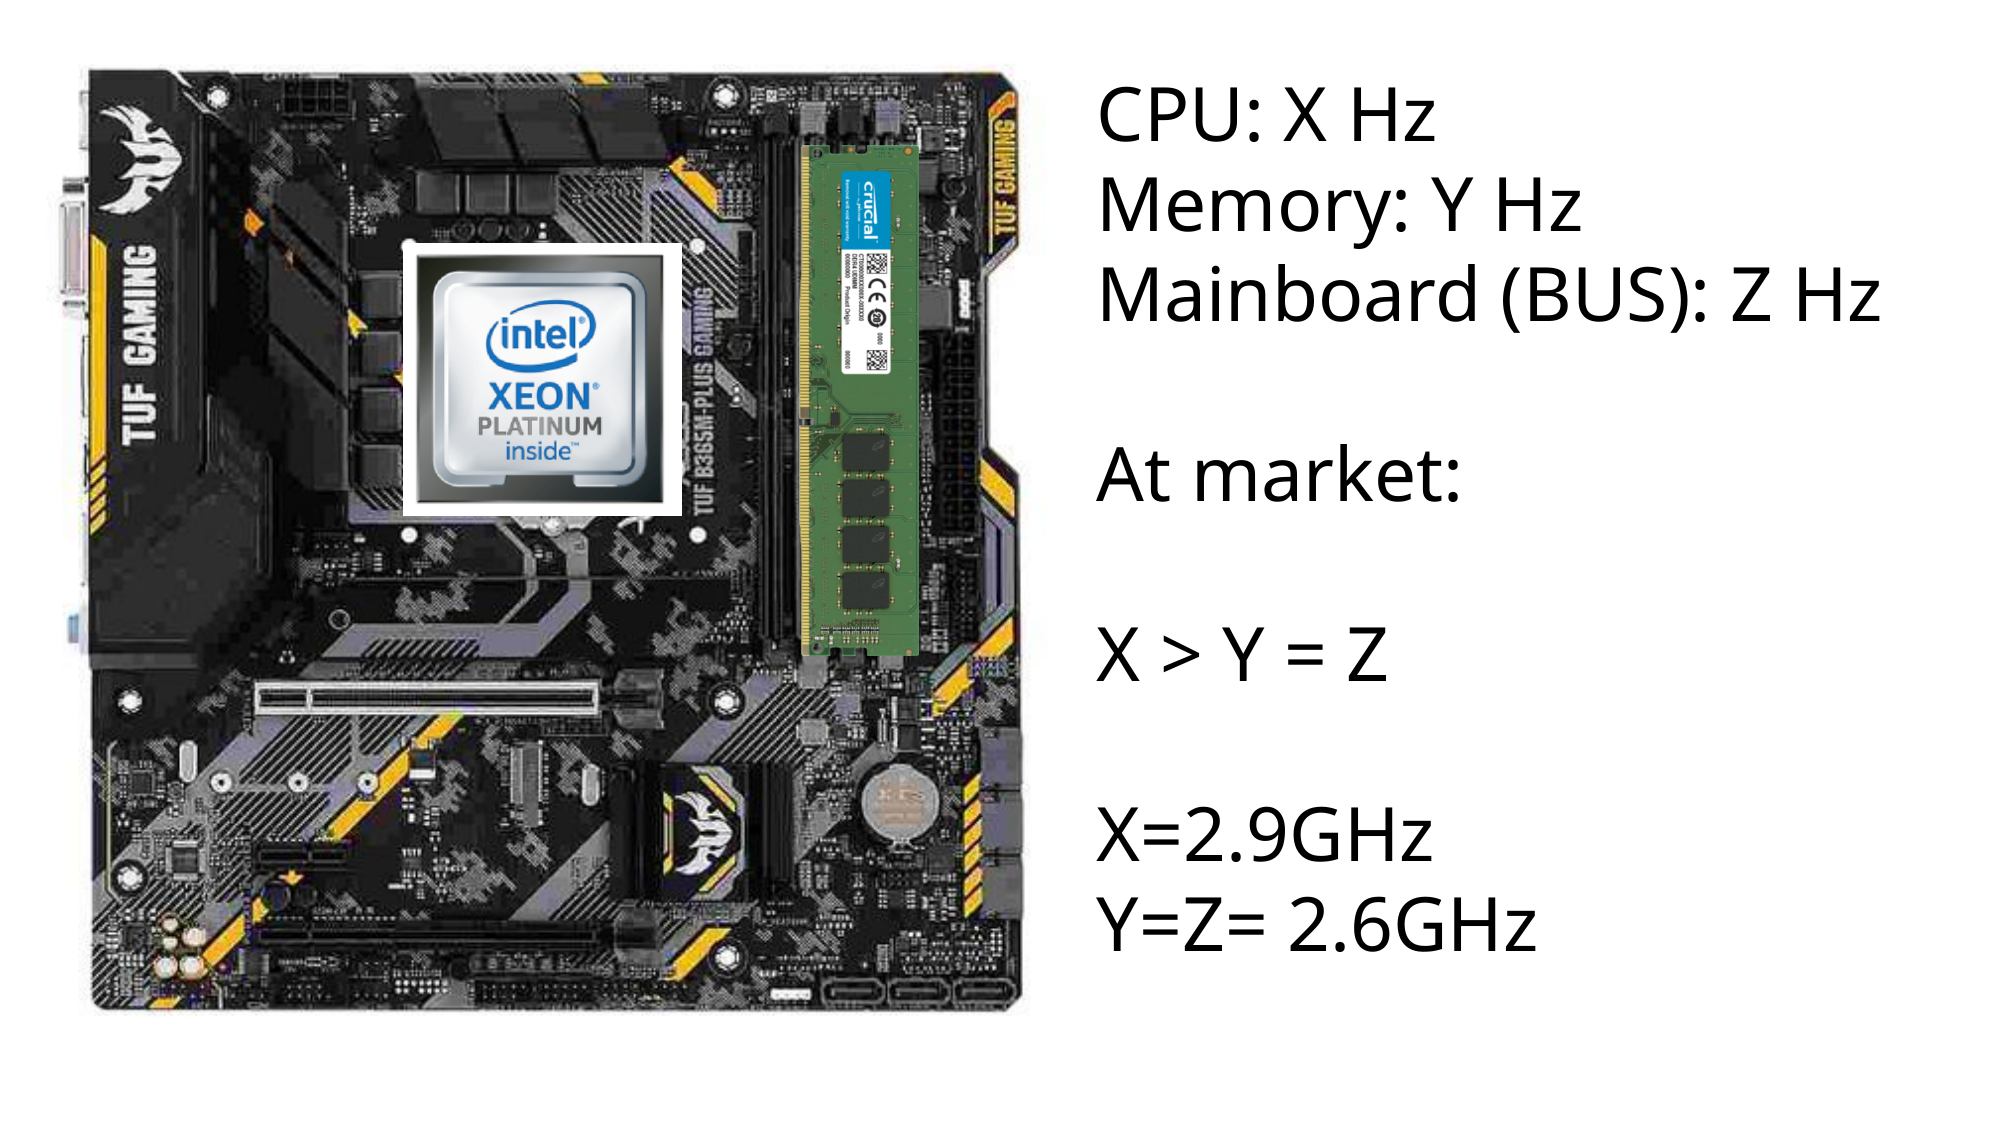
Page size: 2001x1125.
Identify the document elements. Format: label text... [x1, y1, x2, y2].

picture [44, 44, 1115, 1036]
text_box CPU: X Hz Memory: Y Hz Mainboard (BUS): Z Hz At market: X > Y = Z X=2.9GHz Y=Z= 2.6GHz [1081, 59, 1899, 1125]
